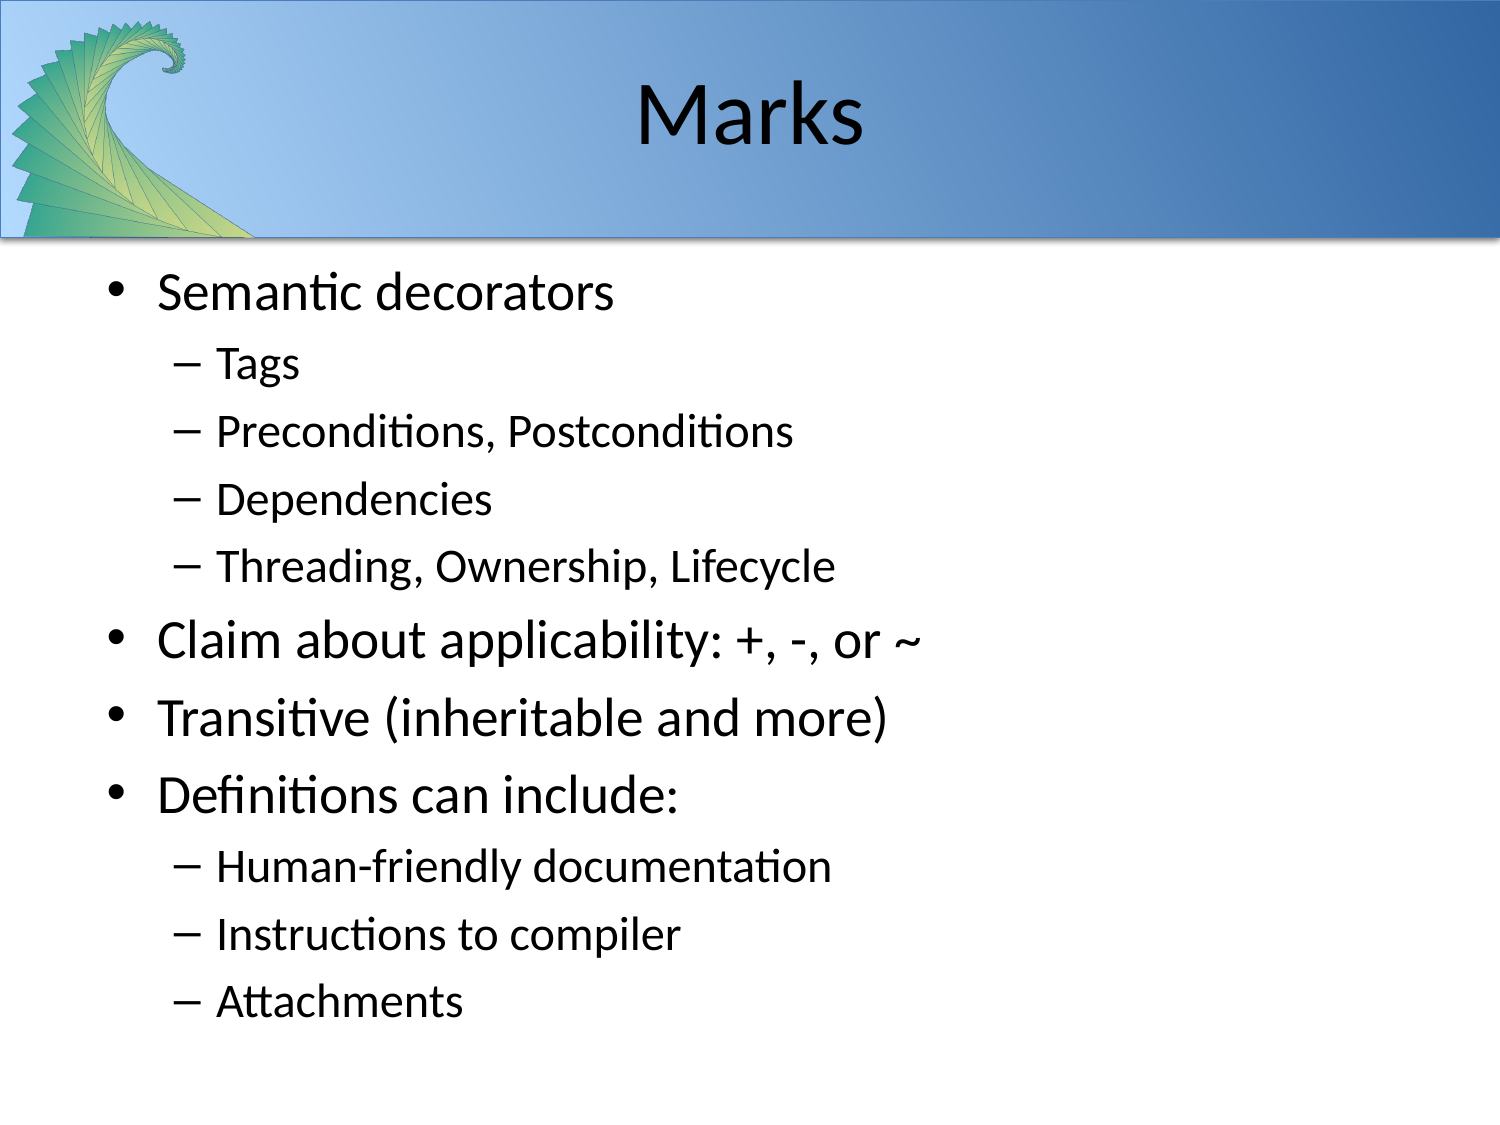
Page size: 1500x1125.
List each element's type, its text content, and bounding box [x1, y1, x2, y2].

list Semantic decorators Tags Preconditions, Postconditions Dependencies Threading, Ownership, Lifecycle Claim about applicability: +, -, or ~ Transitive (inheritable and more) Definitions can include: Human-friendly documentation Instructions to compiler Attachments [91, 247, 1292, 1039]
picture [12, 21, 255, 238]
title Marks [75, 13, 1425, 202]
